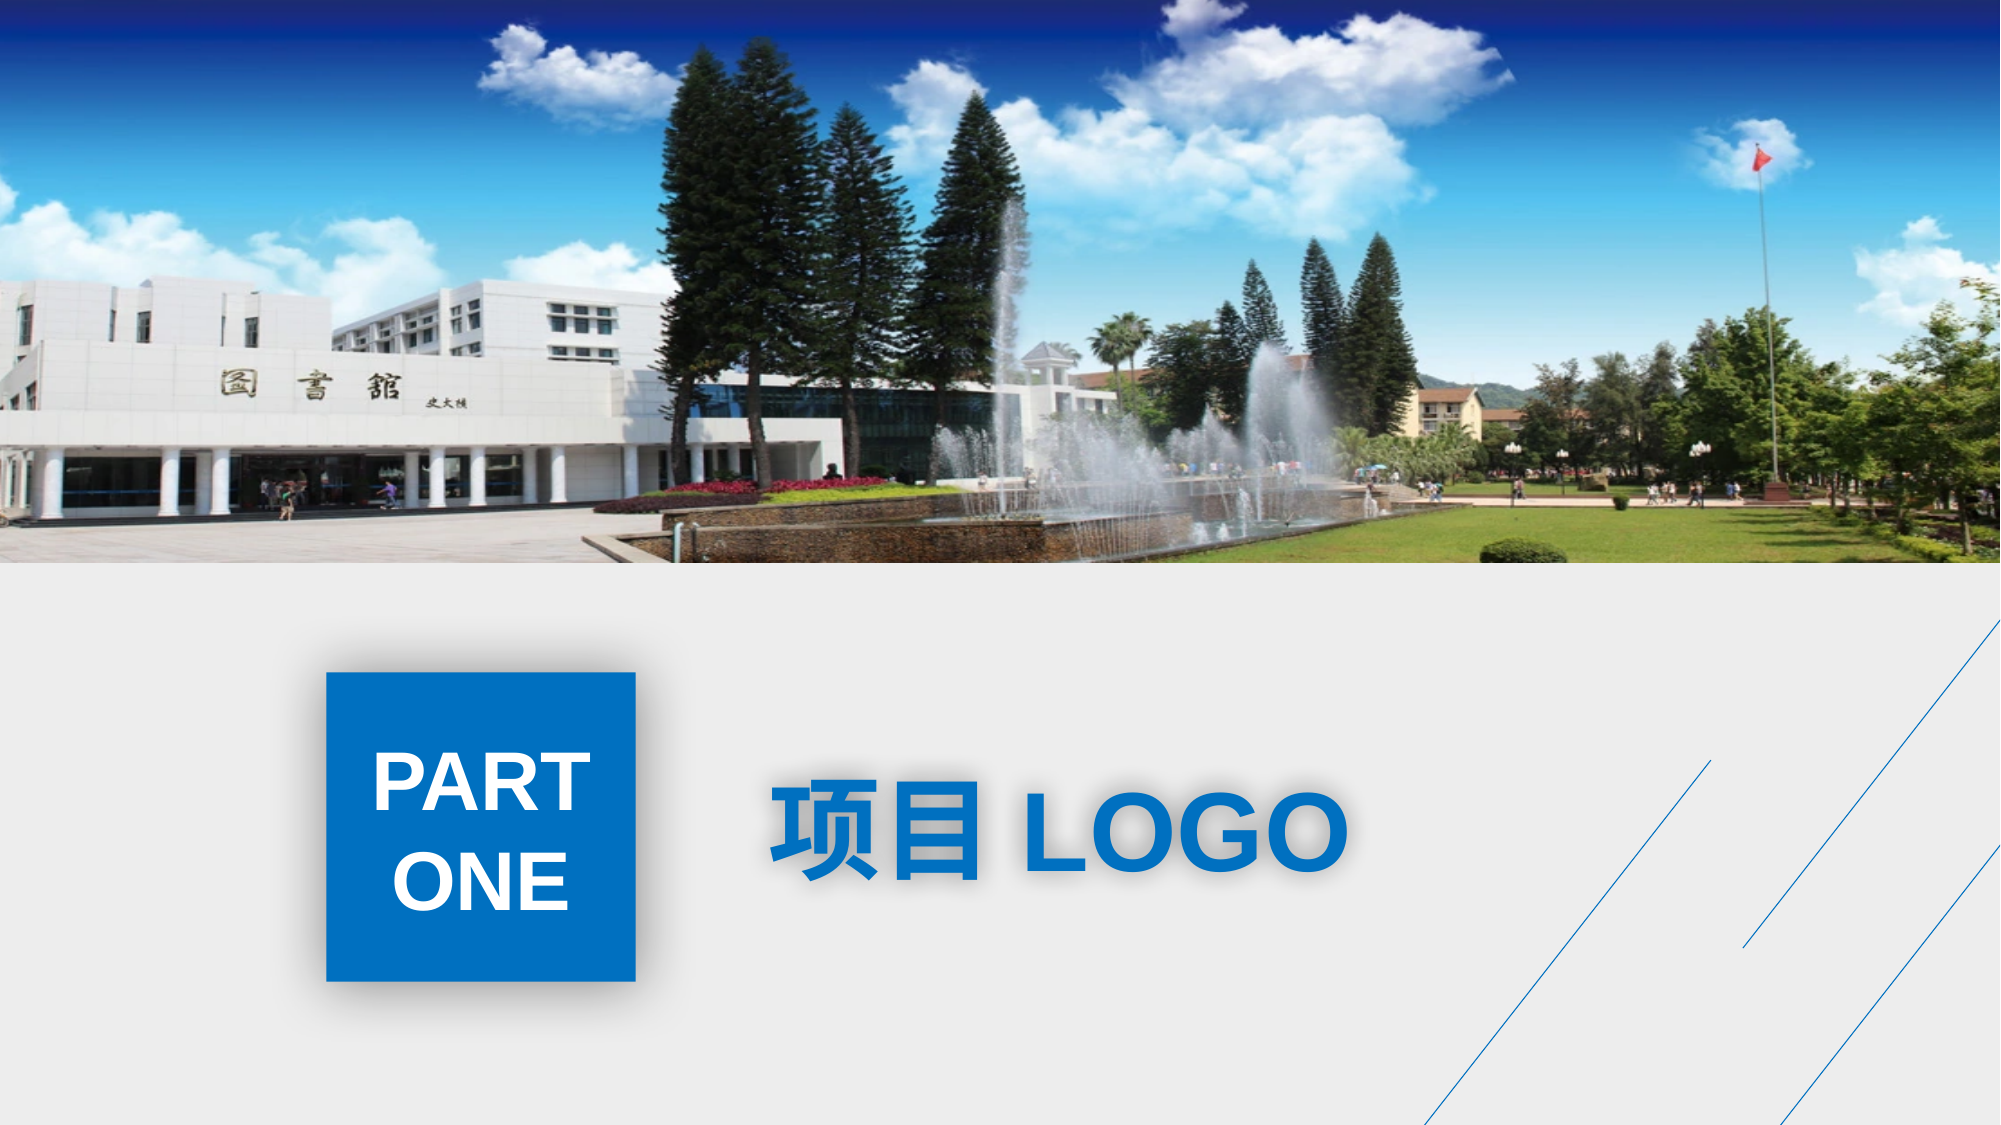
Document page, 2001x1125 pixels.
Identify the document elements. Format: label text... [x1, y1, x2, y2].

text_box PART ONE [325, 671, 637, 983]
picture [0, 0, 2000, 563]
text_box 项目LOGO [716, 751, 1404, 901]
